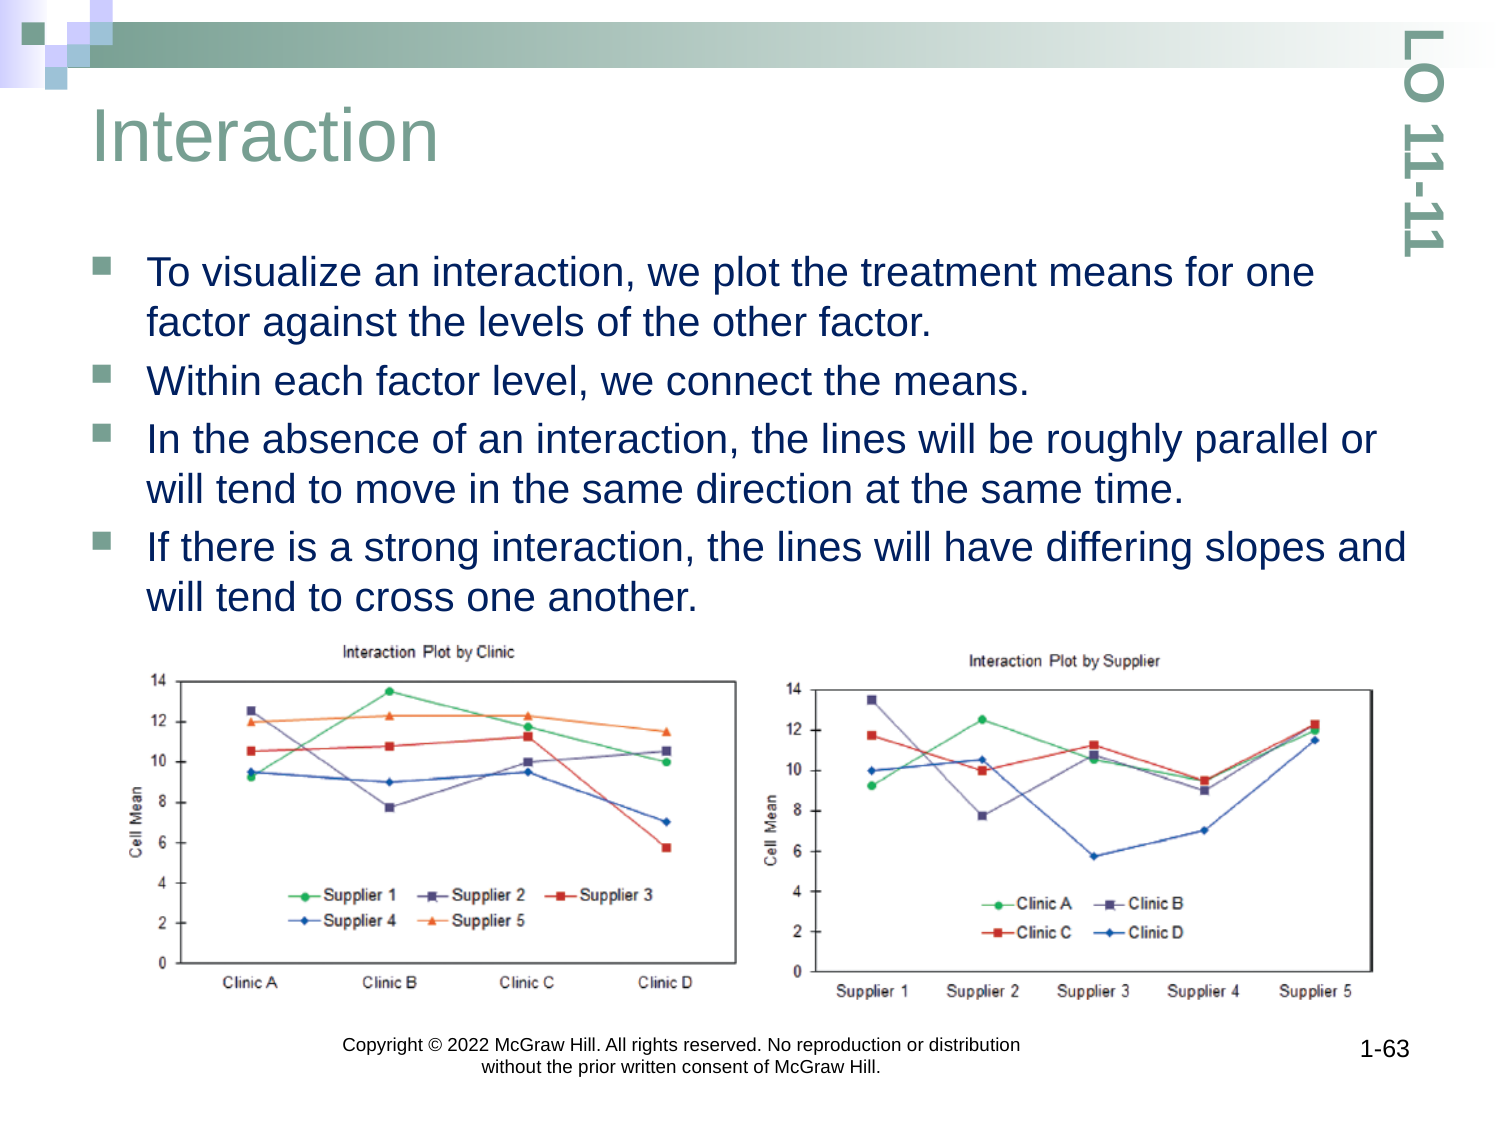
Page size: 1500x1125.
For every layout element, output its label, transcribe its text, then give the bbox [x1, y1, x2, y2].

footer Copyright © 2022 McGraw Hill. All rights reserved. No reproduction or distribution without the prior written consent of McGraw Hill. [312, 1025, 1050, 1100]
slide_number 1-63 [1074, 1025, 1425, 1100]
picture [115, 636, 1385, 1013]
list LO 11-11 [1381, 12, 1470, 288]
title Interaction [74, 74, 1381, 188]
list To visualize an interaction, we plot the treatment means for one factor against the levels of the other factor. Within each factor level, we connect the means. In the absence of an interaction, the lines will be roughly parallel or will tend to move in the same direction at the same time. If there is a strong interaction, the lines will have differing slopes and will tend to cross one another. [74, 237, 1426, 963]
